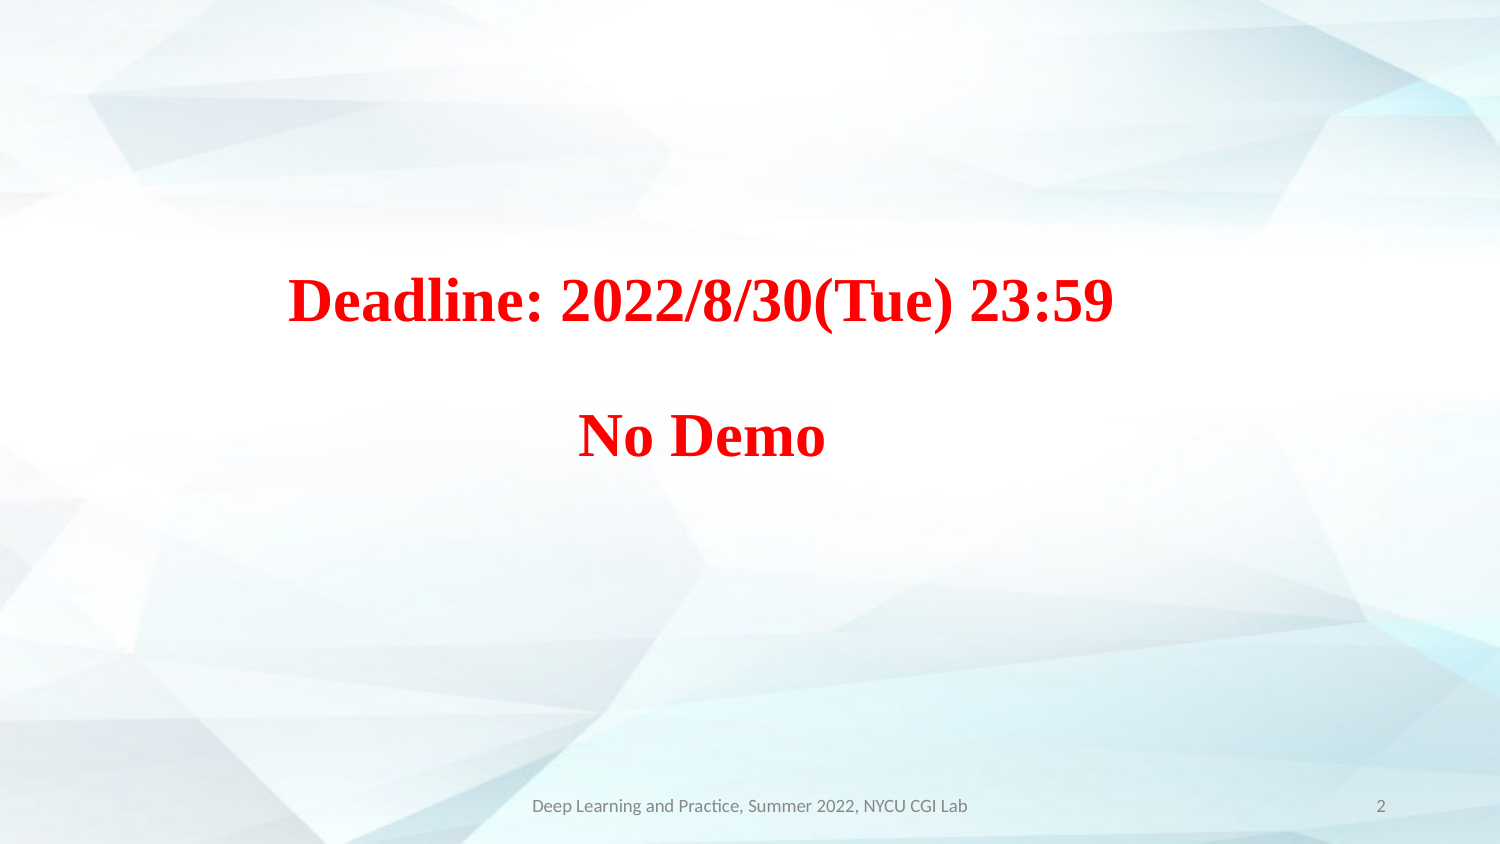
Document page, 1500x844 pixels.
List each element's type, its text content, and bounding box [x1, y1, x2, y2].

slide_number ‹#› [1059, 782, 1397, 827]
footer Deep Learning and Practice, Summer 2022, NYCU CGI Lab [496, 782, 1004, 827]
picture [0, 0, 1500, 844]
title Deadline: 2022/8/30(Tue) 23:59 No Demo [71, 323, 1333, 618]
